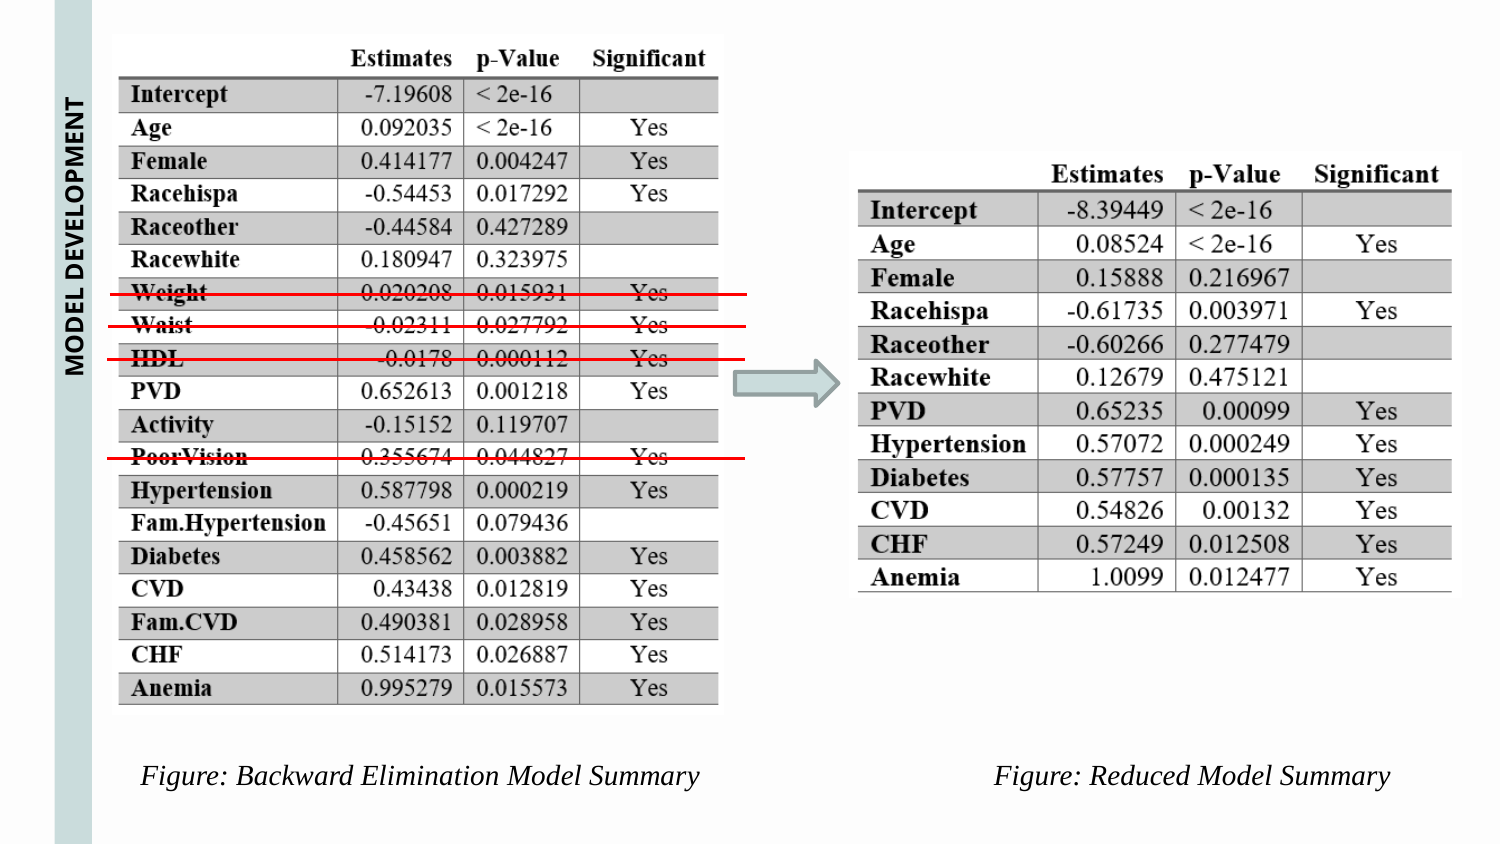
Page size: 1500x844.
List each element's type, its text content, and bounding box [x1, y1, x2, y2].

picture [112, 459, 724, 715]
picture [112, 327, 724, 359]
picture [849, 151, 1462, 598]
text_box Figure: Reduced Model Summary [807, 725, 1500, 844]
picture [112, 34, 724, 294]
title MODEL DEVELOPMENT [56, 81, 91, 725]
text_box [735, 360, 839, 406]
picture [112, 295, 724, 326]
picture [112, 360, 724, 458]
text_box Figure: Backward Elimination Model Summary [34, 725, 807, 844]
